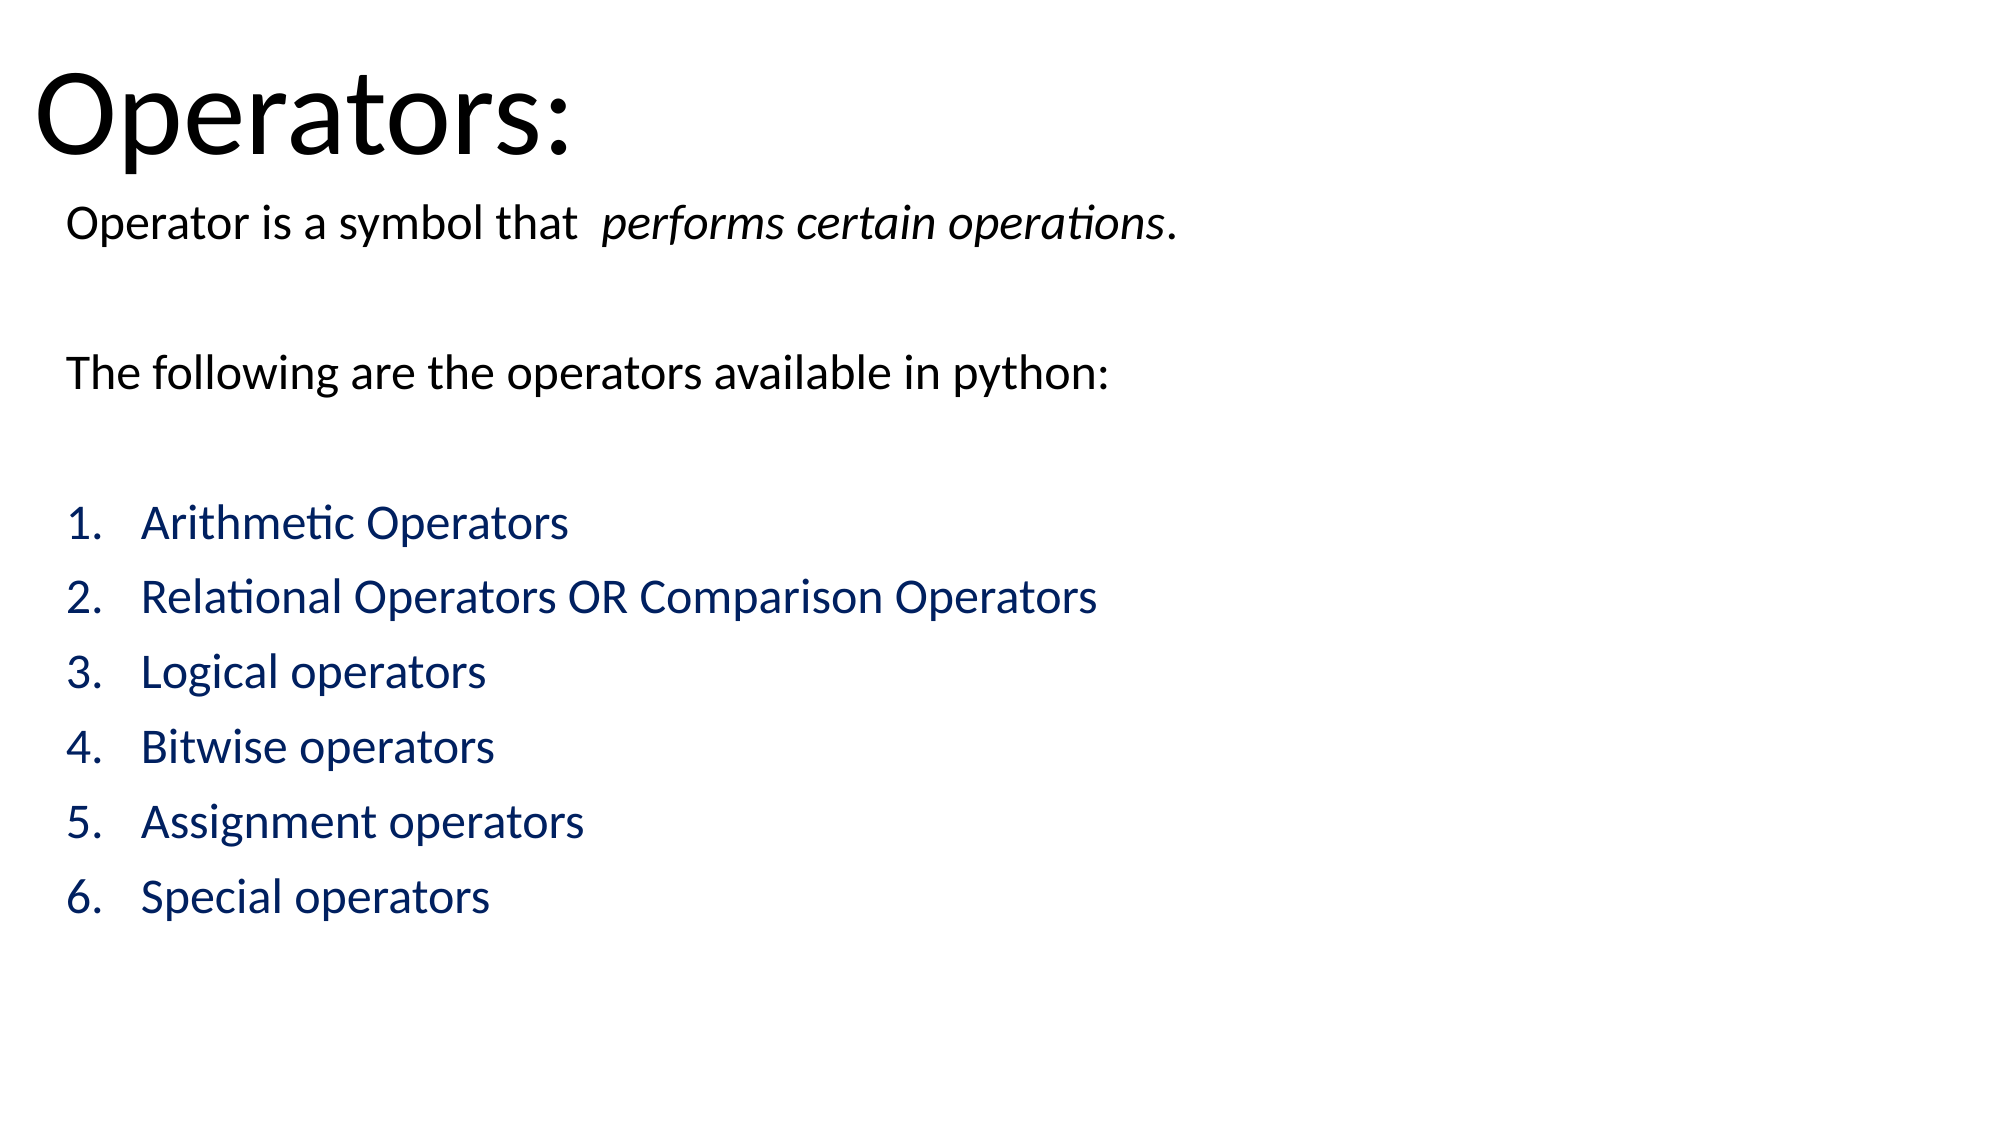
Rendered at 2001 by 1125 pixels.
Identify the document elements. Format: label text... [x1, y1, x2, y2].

title Operators: [19, 33, 1520, 190]
subtitle Operator is a symbol that performs certain operations. The following are the operators available in python: Arithmetic Operators Relational Operators OR Comparison Operators Logical operators Bitwise operators Assignment operators Special operators [50, 189, 1950, 1068]
